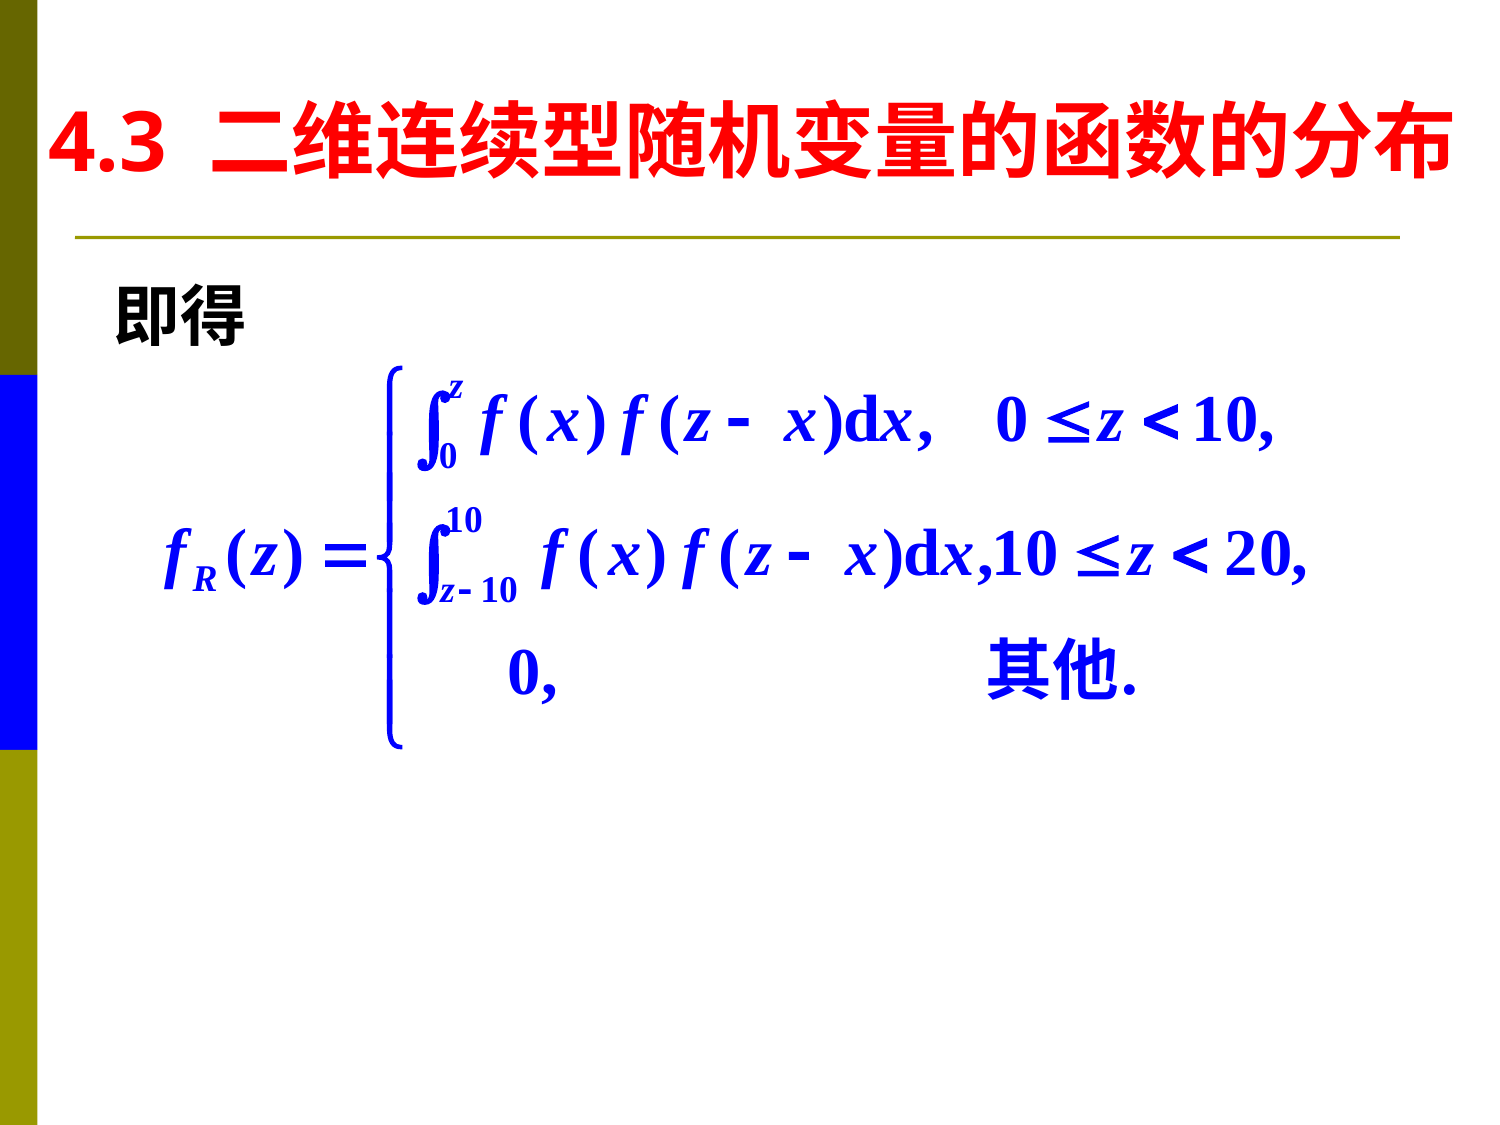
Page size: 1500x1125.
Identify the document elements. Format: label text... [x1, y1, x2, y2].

text_box 即得 [98, 266, 278, 362]
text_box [147, 361, 1311, 752]
text_box 4.3 二维连续型随机变量的函数的分布 [33, 81, 1492, 196]
